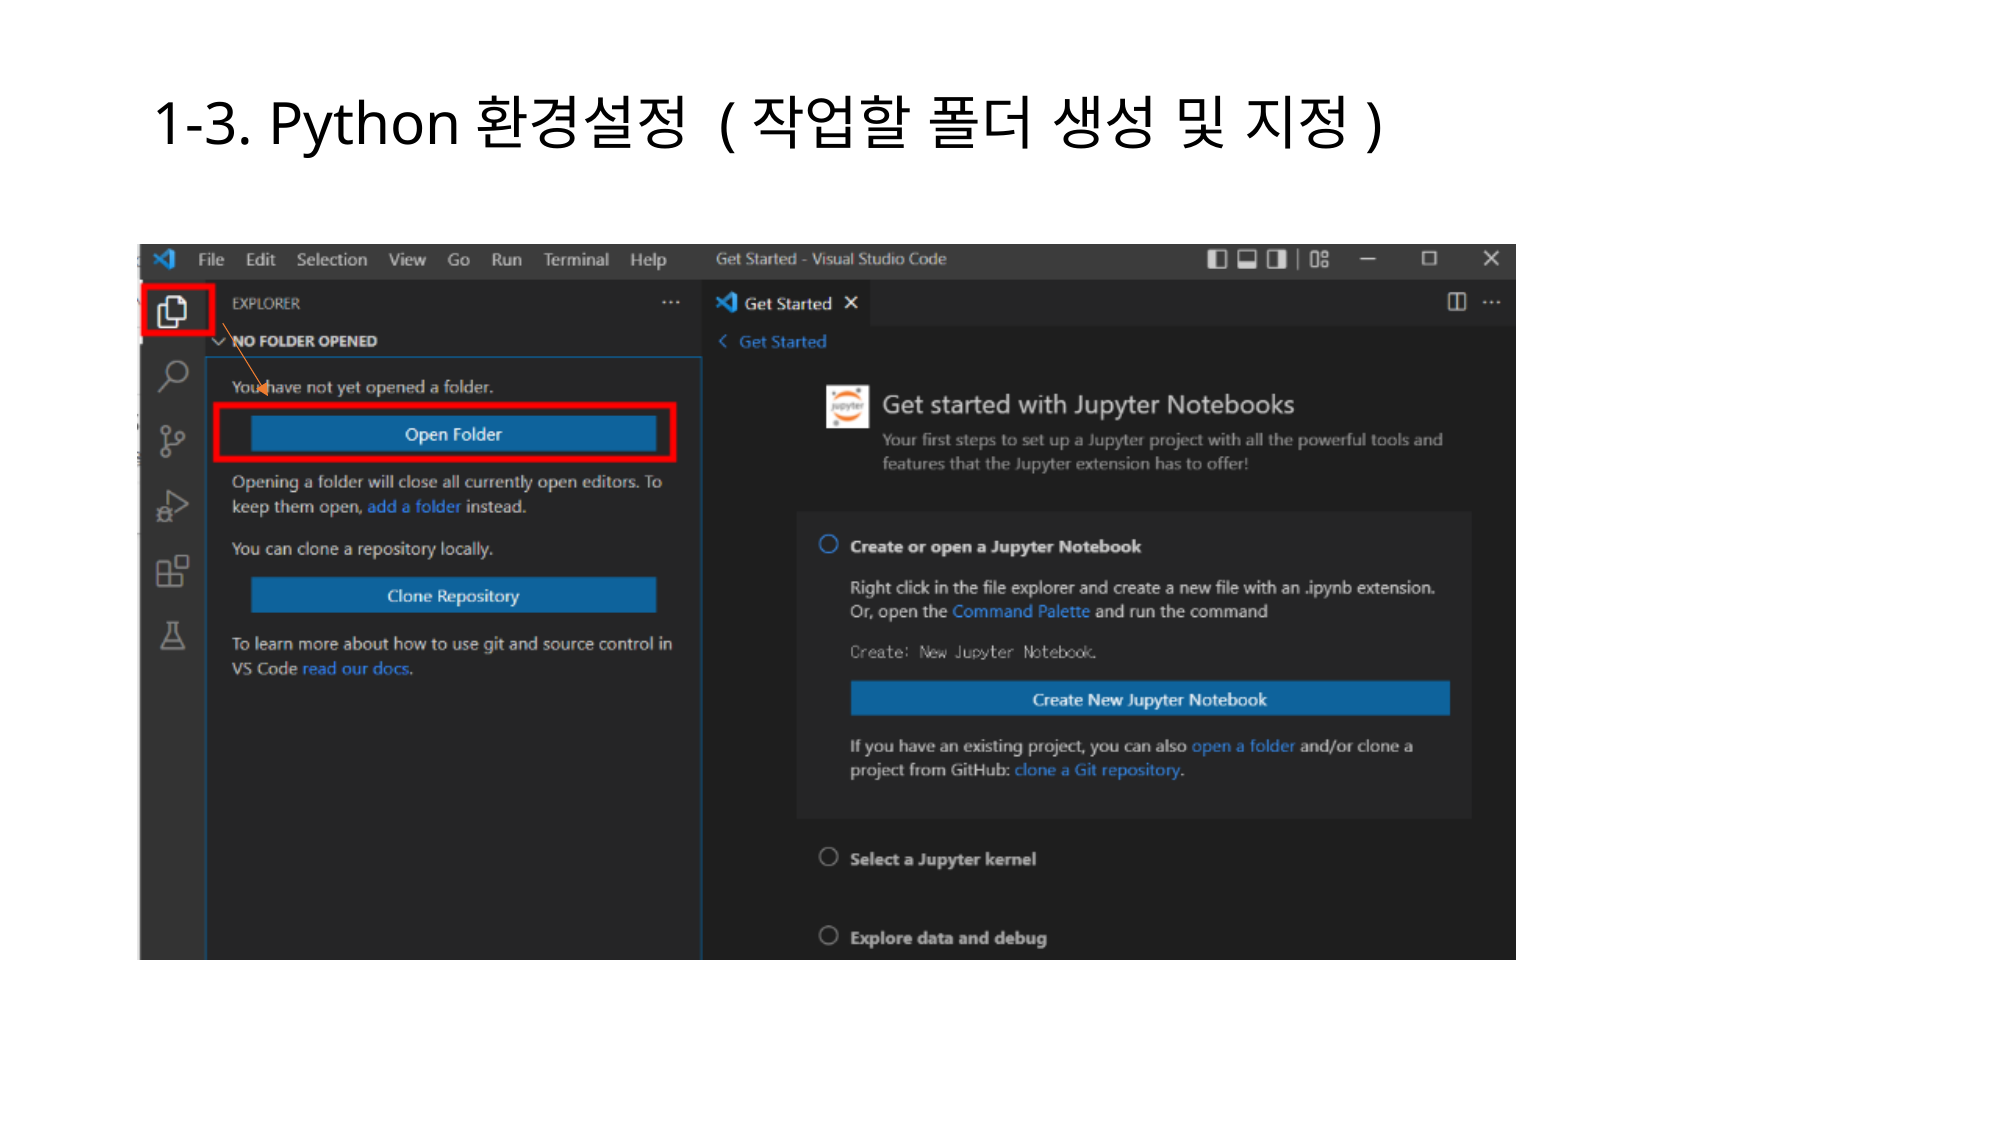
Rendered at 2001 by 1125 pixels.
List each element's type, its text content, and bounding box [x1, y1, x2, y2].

picture [137, 244, 1516, 960]
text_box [222, 323, 268, 397]
title 1-3. Python환경설정 (작업할 폴더 생성 및 지정) [137, 59, 1863, 191]
list [137, 191, 1863, 1014]
